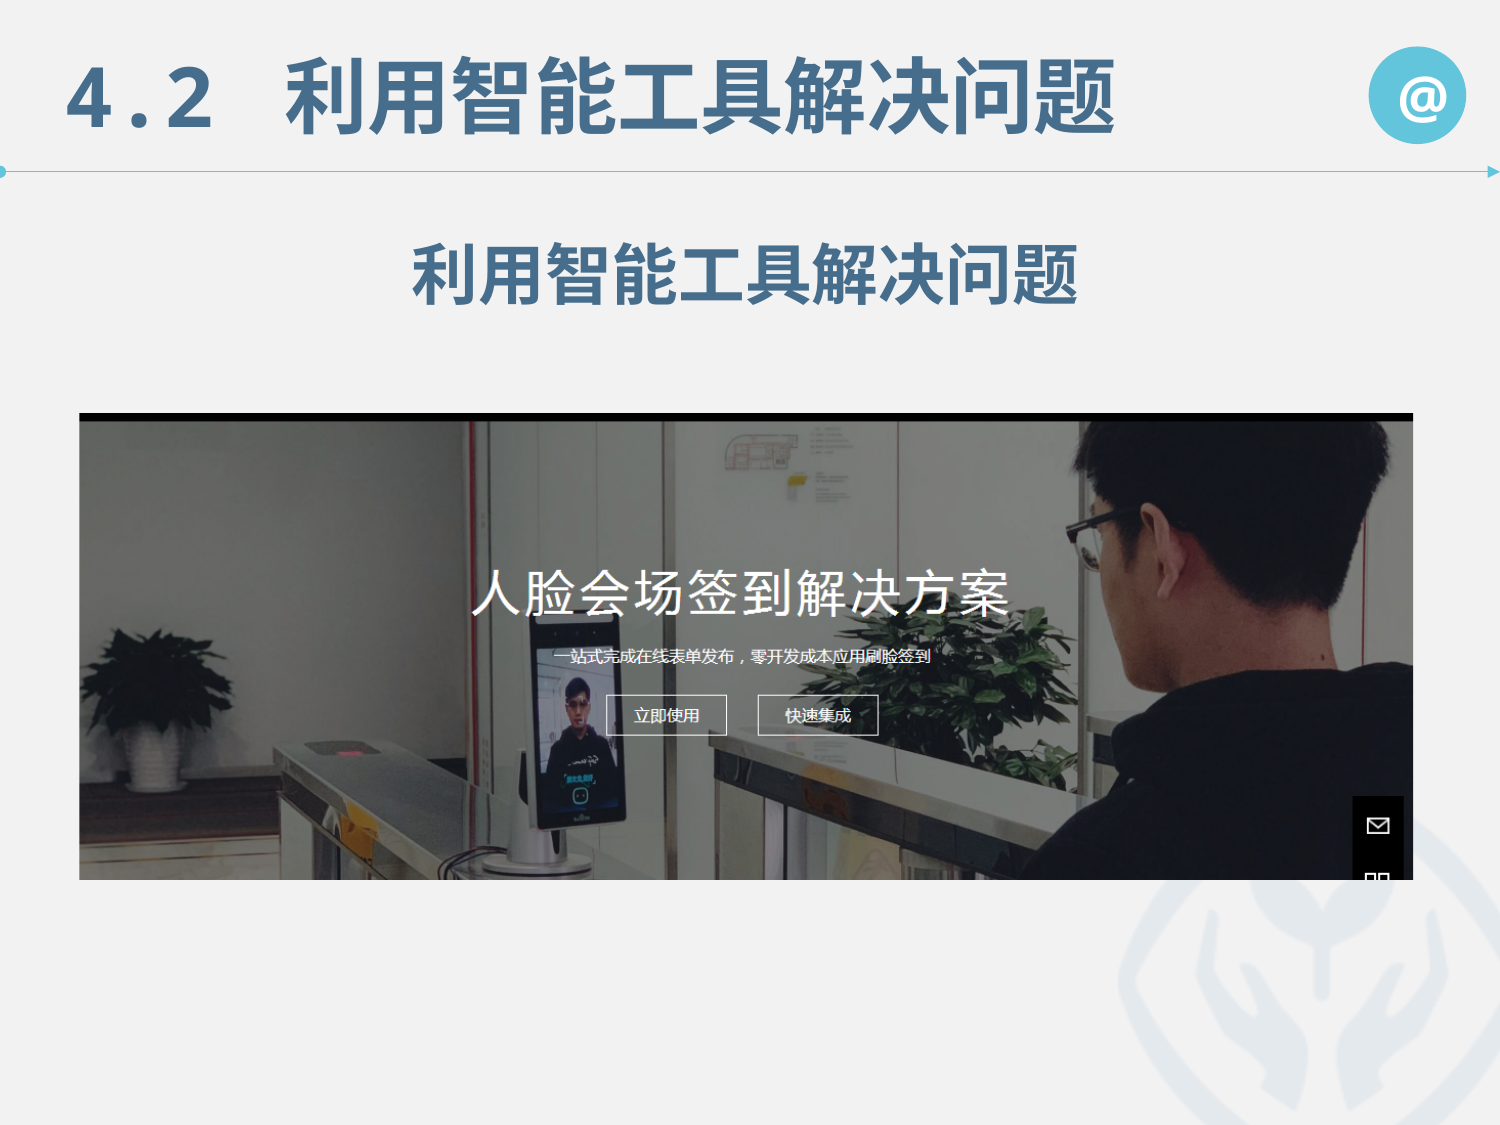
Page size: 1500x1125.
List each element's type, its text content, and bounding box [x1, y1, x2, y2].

picture [79, 413, 1500, 1125]
text_box 4.2 利用智能工具解决问题 [49, 37, 1136, 152]
text_box 利用智能工具解决问题 [396, 225, 1104, 321]
text_box @ [1368, 46, 1467, 145]
